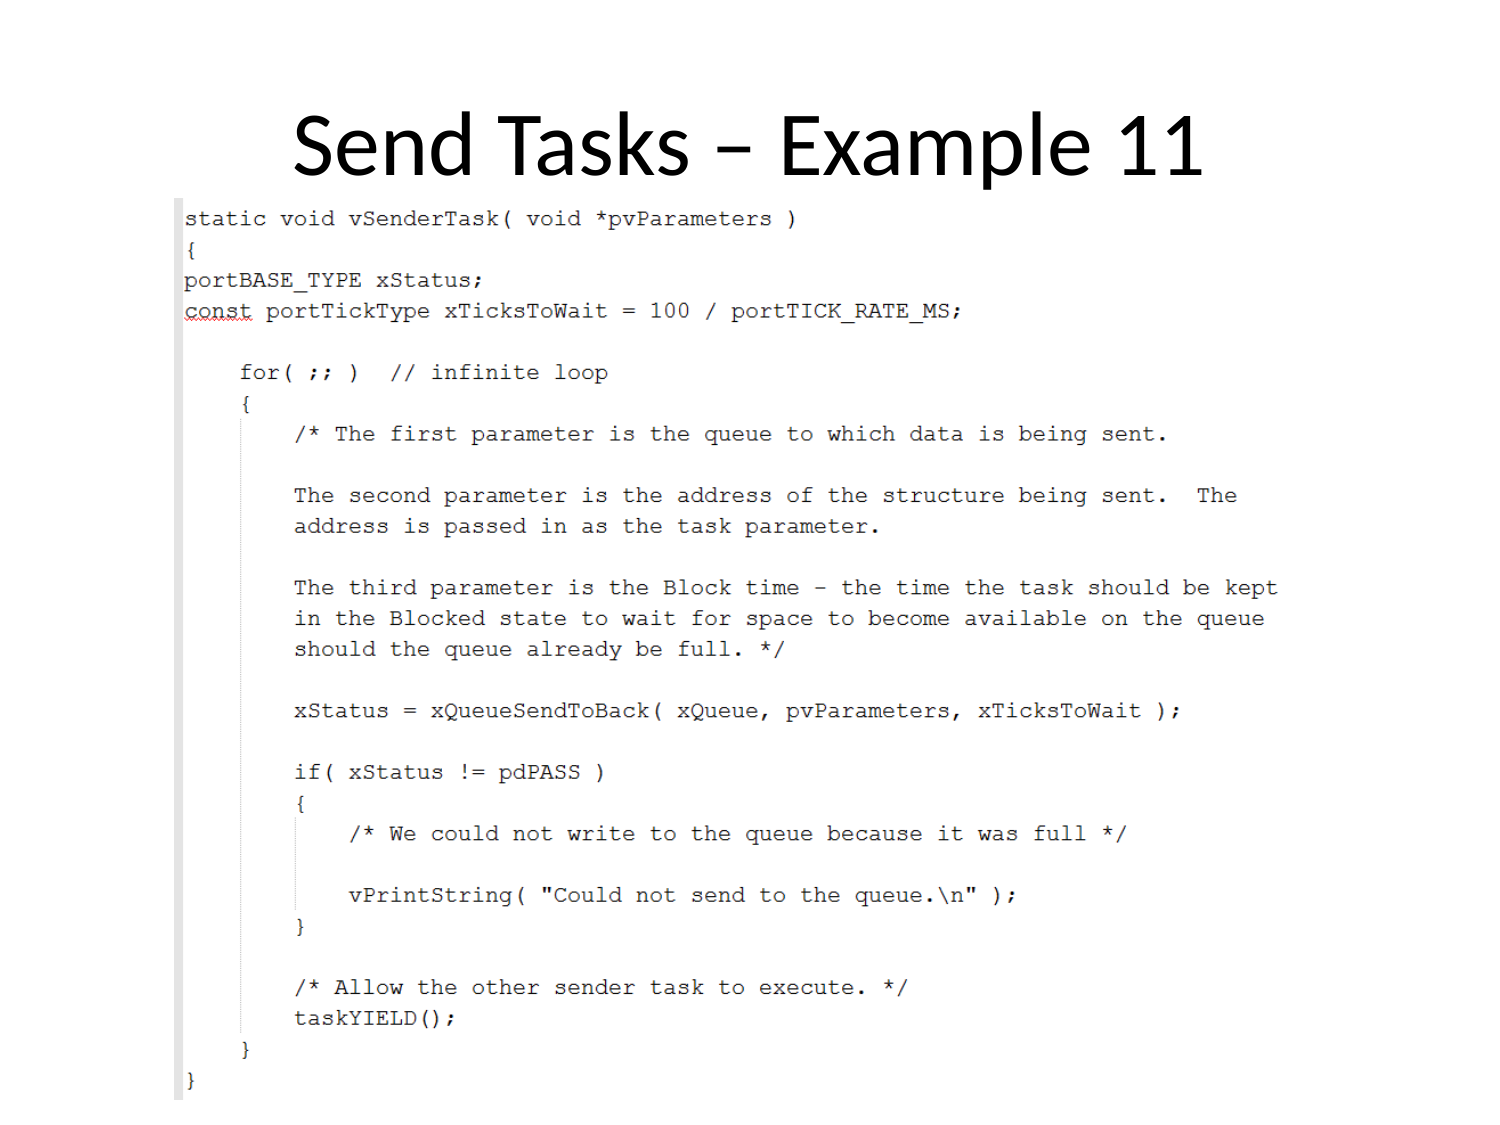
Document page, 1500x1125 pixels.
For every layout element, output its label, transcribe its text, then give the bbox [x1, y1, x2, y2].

title Send Tasks – Example 11 [75, 45, 1425, 233]
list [174, 197, 1288, 1101]
